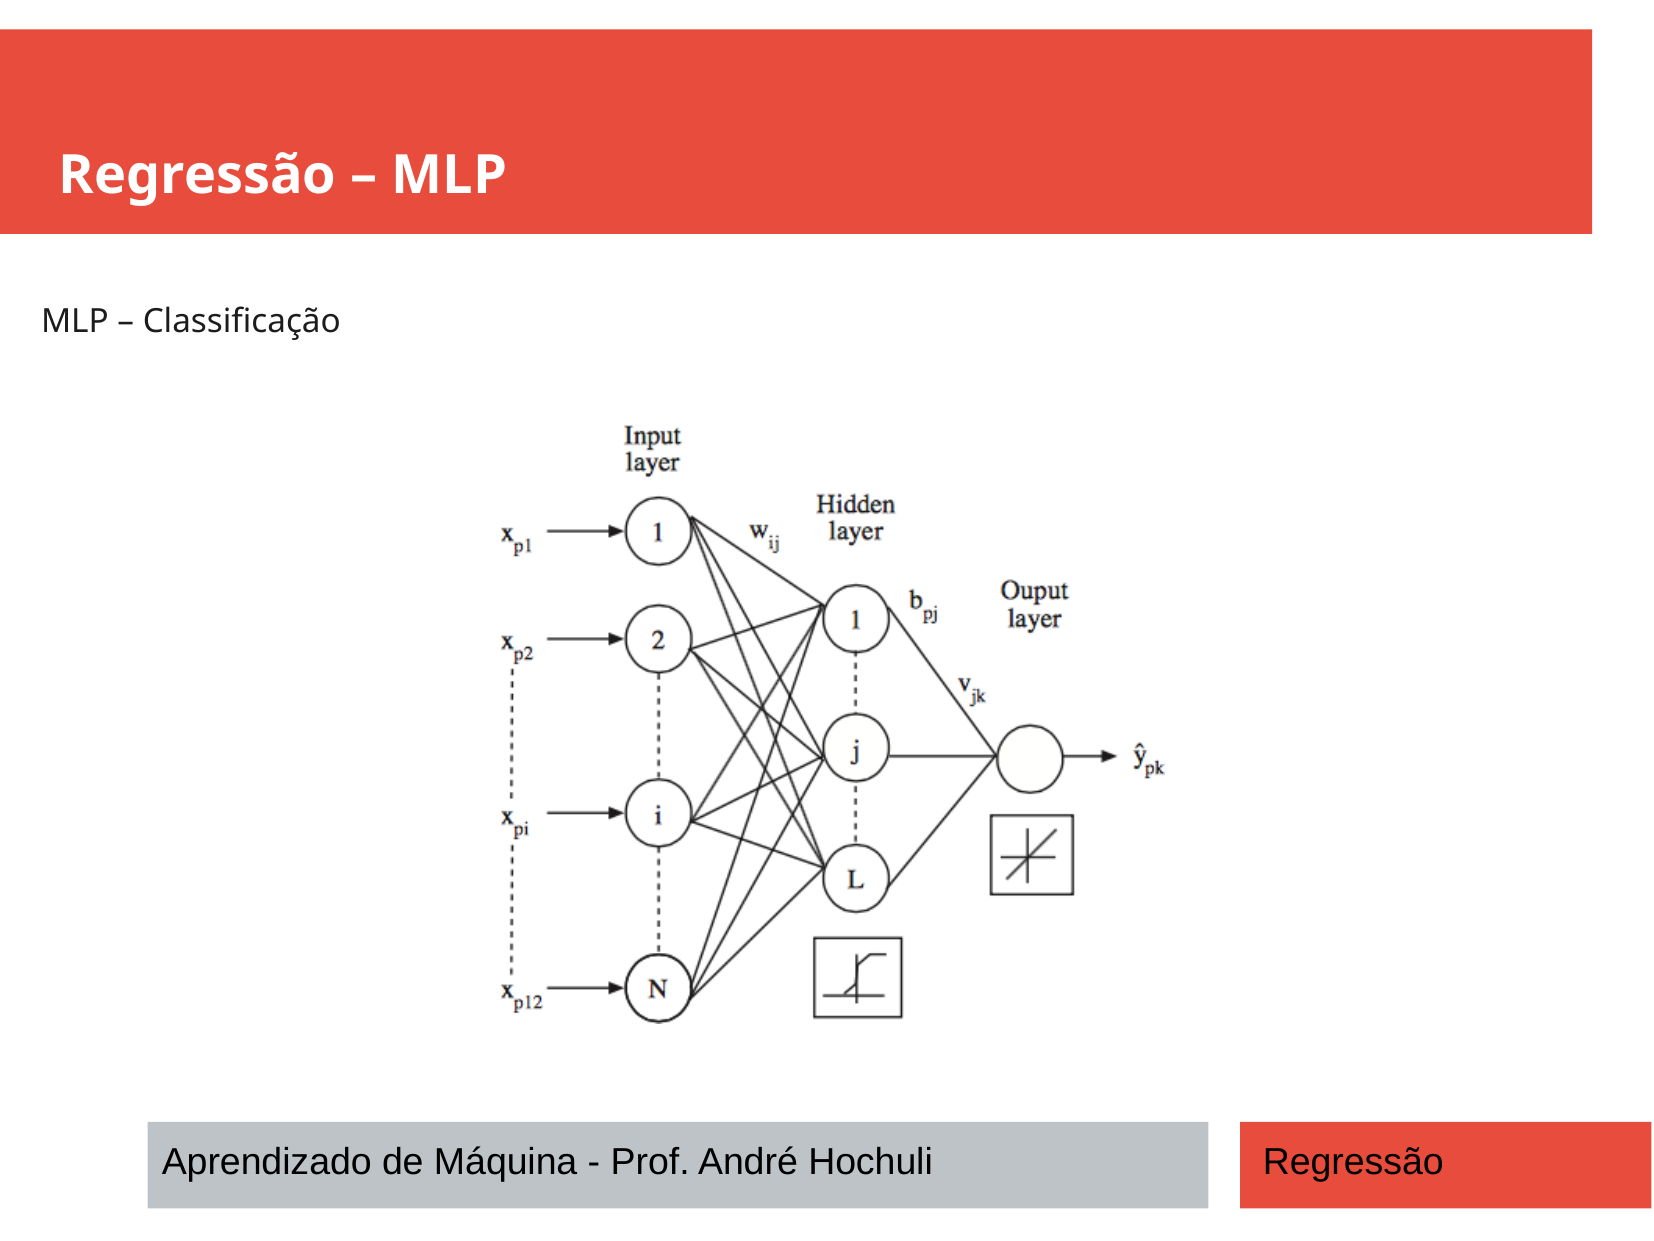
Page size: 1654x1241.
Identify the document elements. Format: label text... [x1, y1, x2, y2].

text_box MLP – Classificação [26, 241, 1564, 1121]
text_box Aprendizado de Máquina - Prof. André Hochuli [147, 1130, 1203, 1188]
picture [501, 424, 1166, 1024]
text_box Regressão – MLP [58, 58, 1593, 205]
text_box [56, 250, 1594, 1130]
text_box Regressão [1248, 1129, 1621, 1188]
